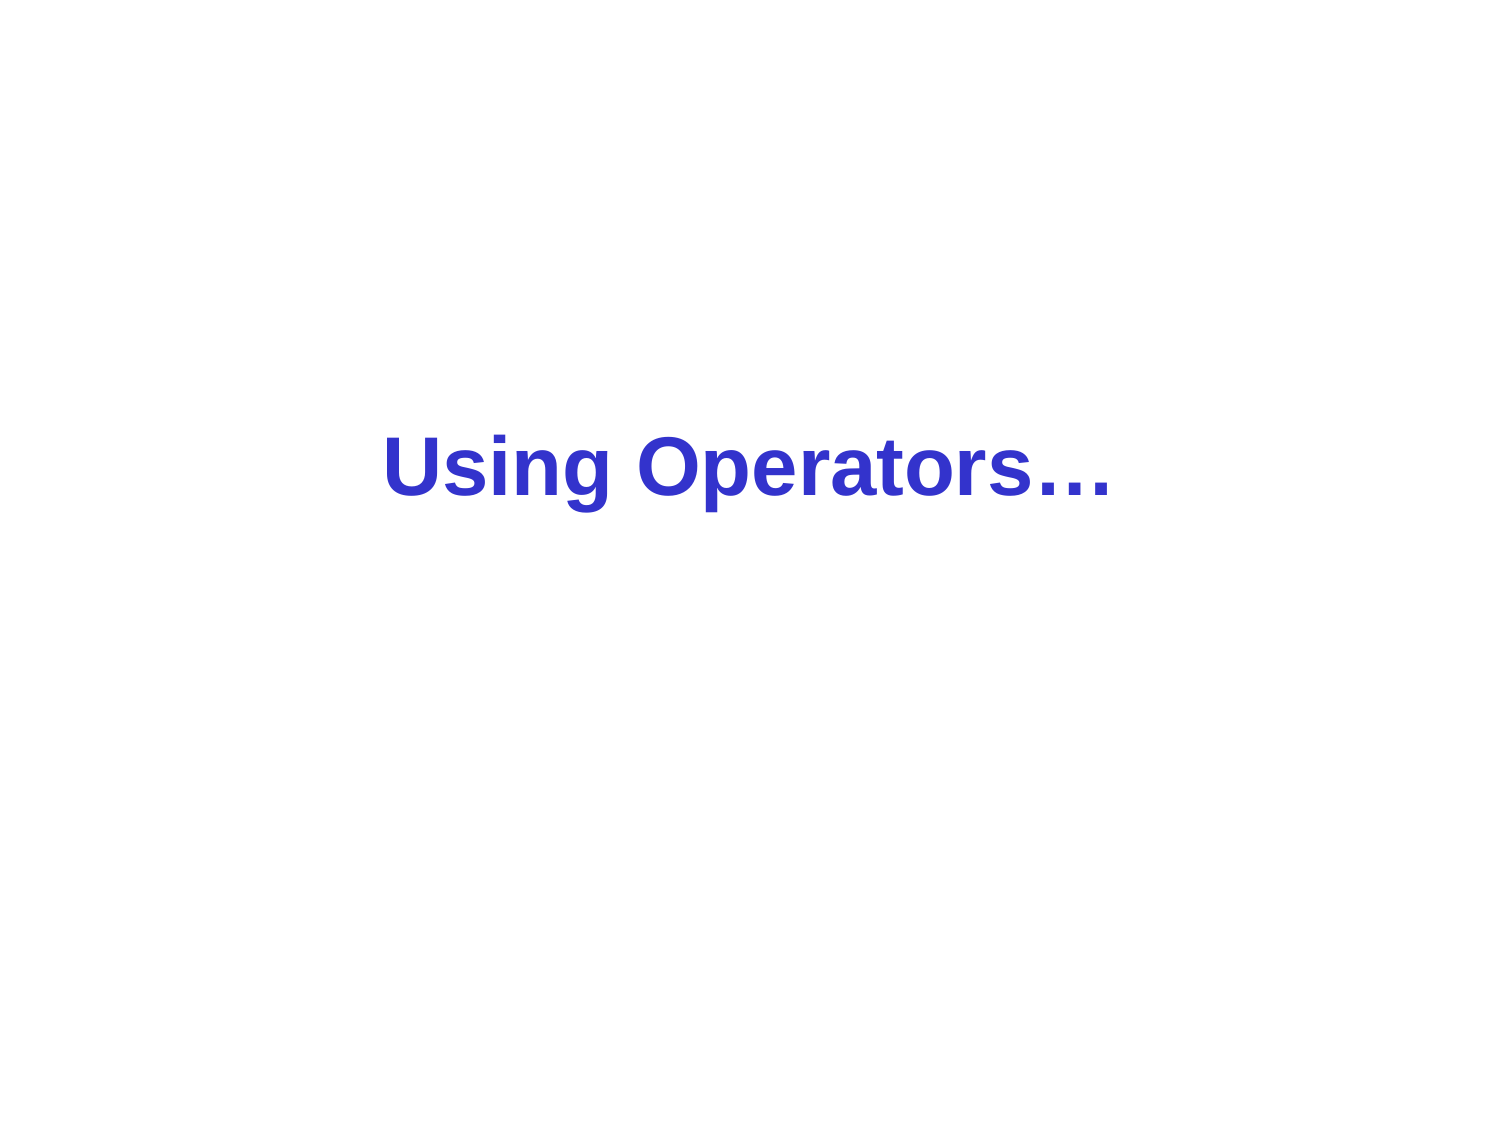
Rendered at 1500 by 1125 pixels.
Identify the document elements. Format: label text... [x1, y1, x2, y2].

title Using Operators… [24, 399, 1476, 526]
